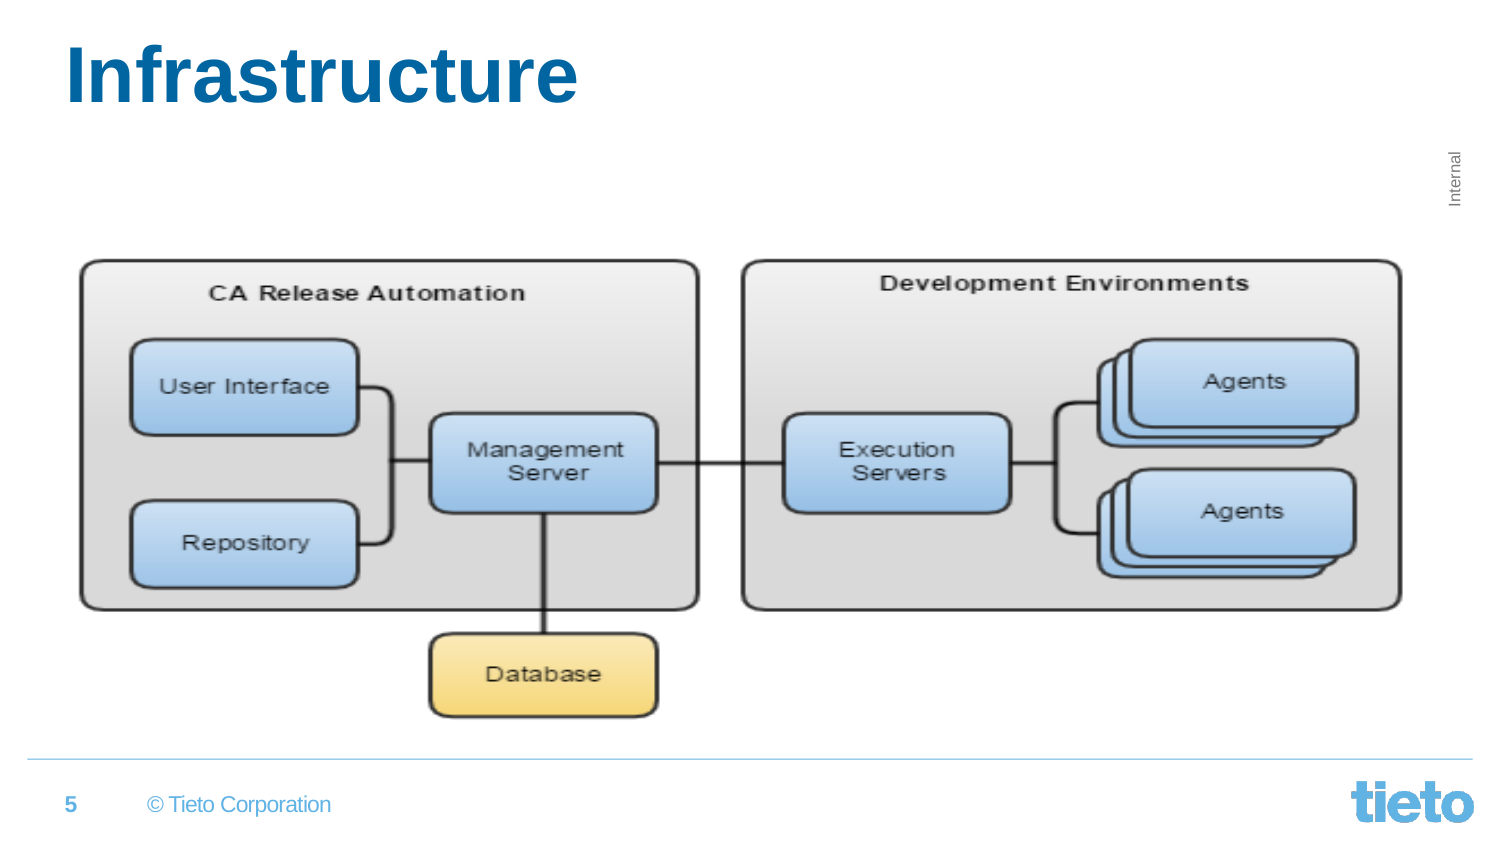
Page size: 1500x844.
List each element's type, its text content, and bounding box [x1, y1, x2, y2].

picture [1350, 781, 1475, 823]
slide_number 5 [64, 791, 124, 817]
title Infrastructure [64, 23, 1416, 190]
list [64, 245, 1447, 751]
